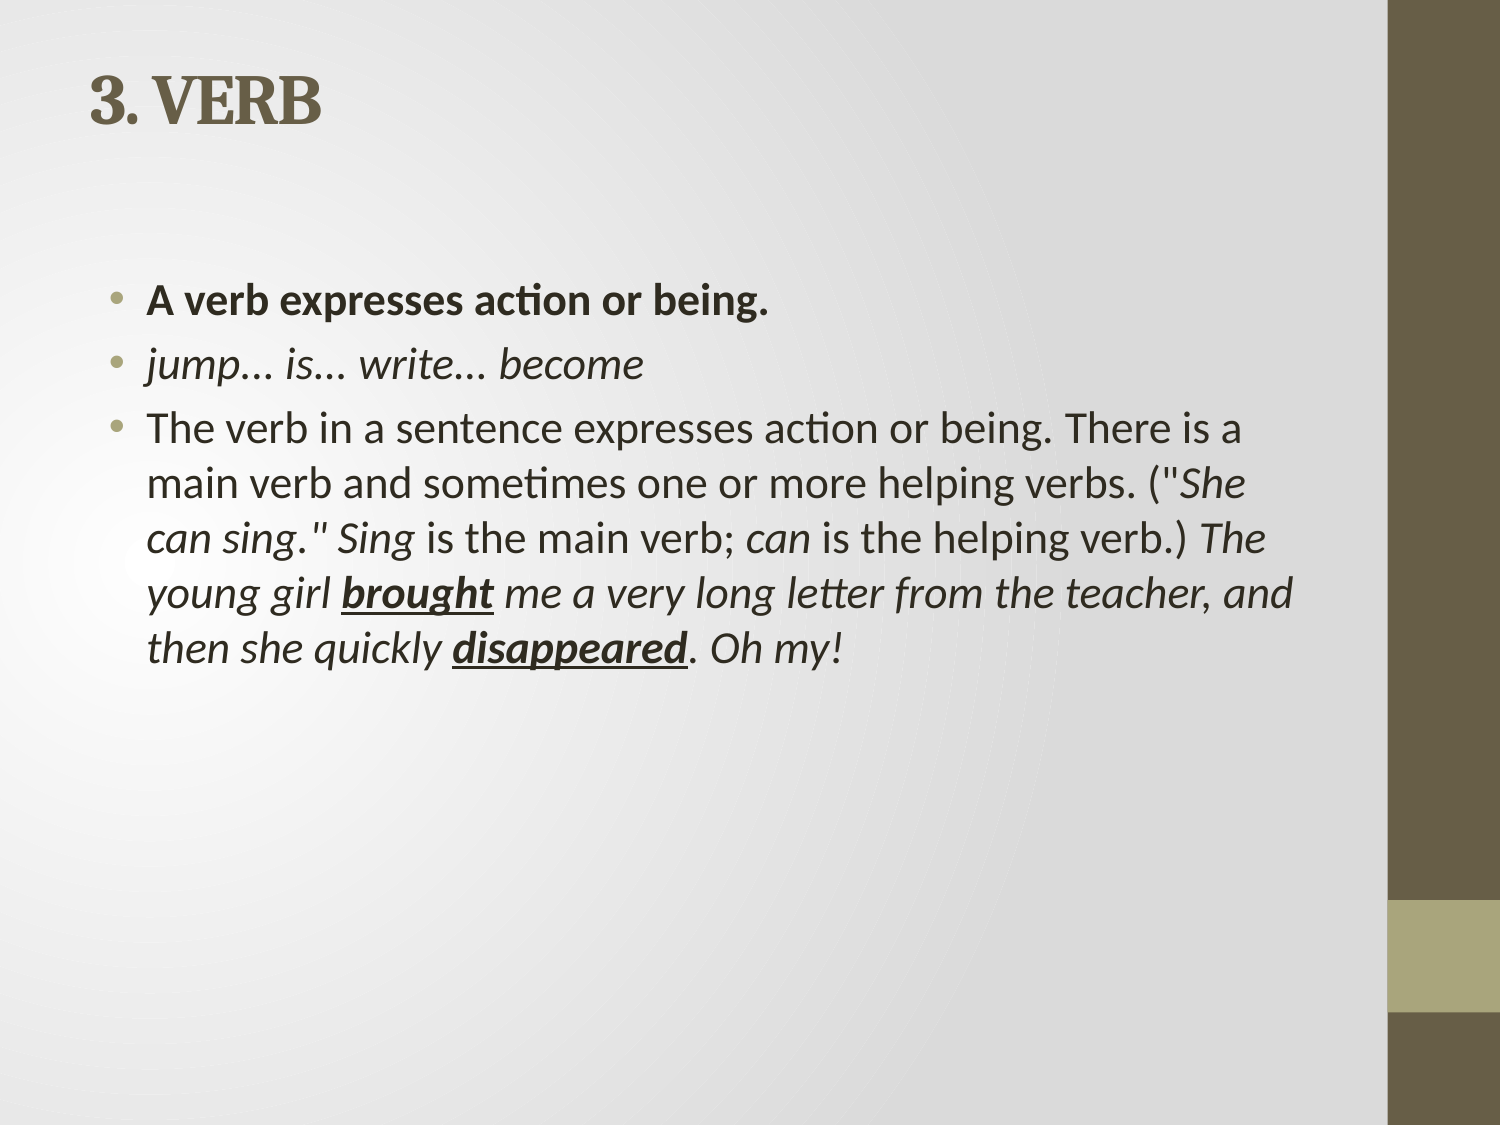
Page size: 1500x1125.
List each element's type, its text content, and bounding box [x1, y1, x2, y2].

title 3. VERB [75, 45, 1325, 233]
list A verb expresses action or being. jump... is... write... become The verb in a sentence expresses action or being. There is a main verb and sometimes one or more helping verbs. ("She can sing." Sing is the main verb; can is the helping verb.) The young girl brought me a very long letter from the teacher, and then she quickly disappeared. Oh my! [75, 262, 1325, 1050]
